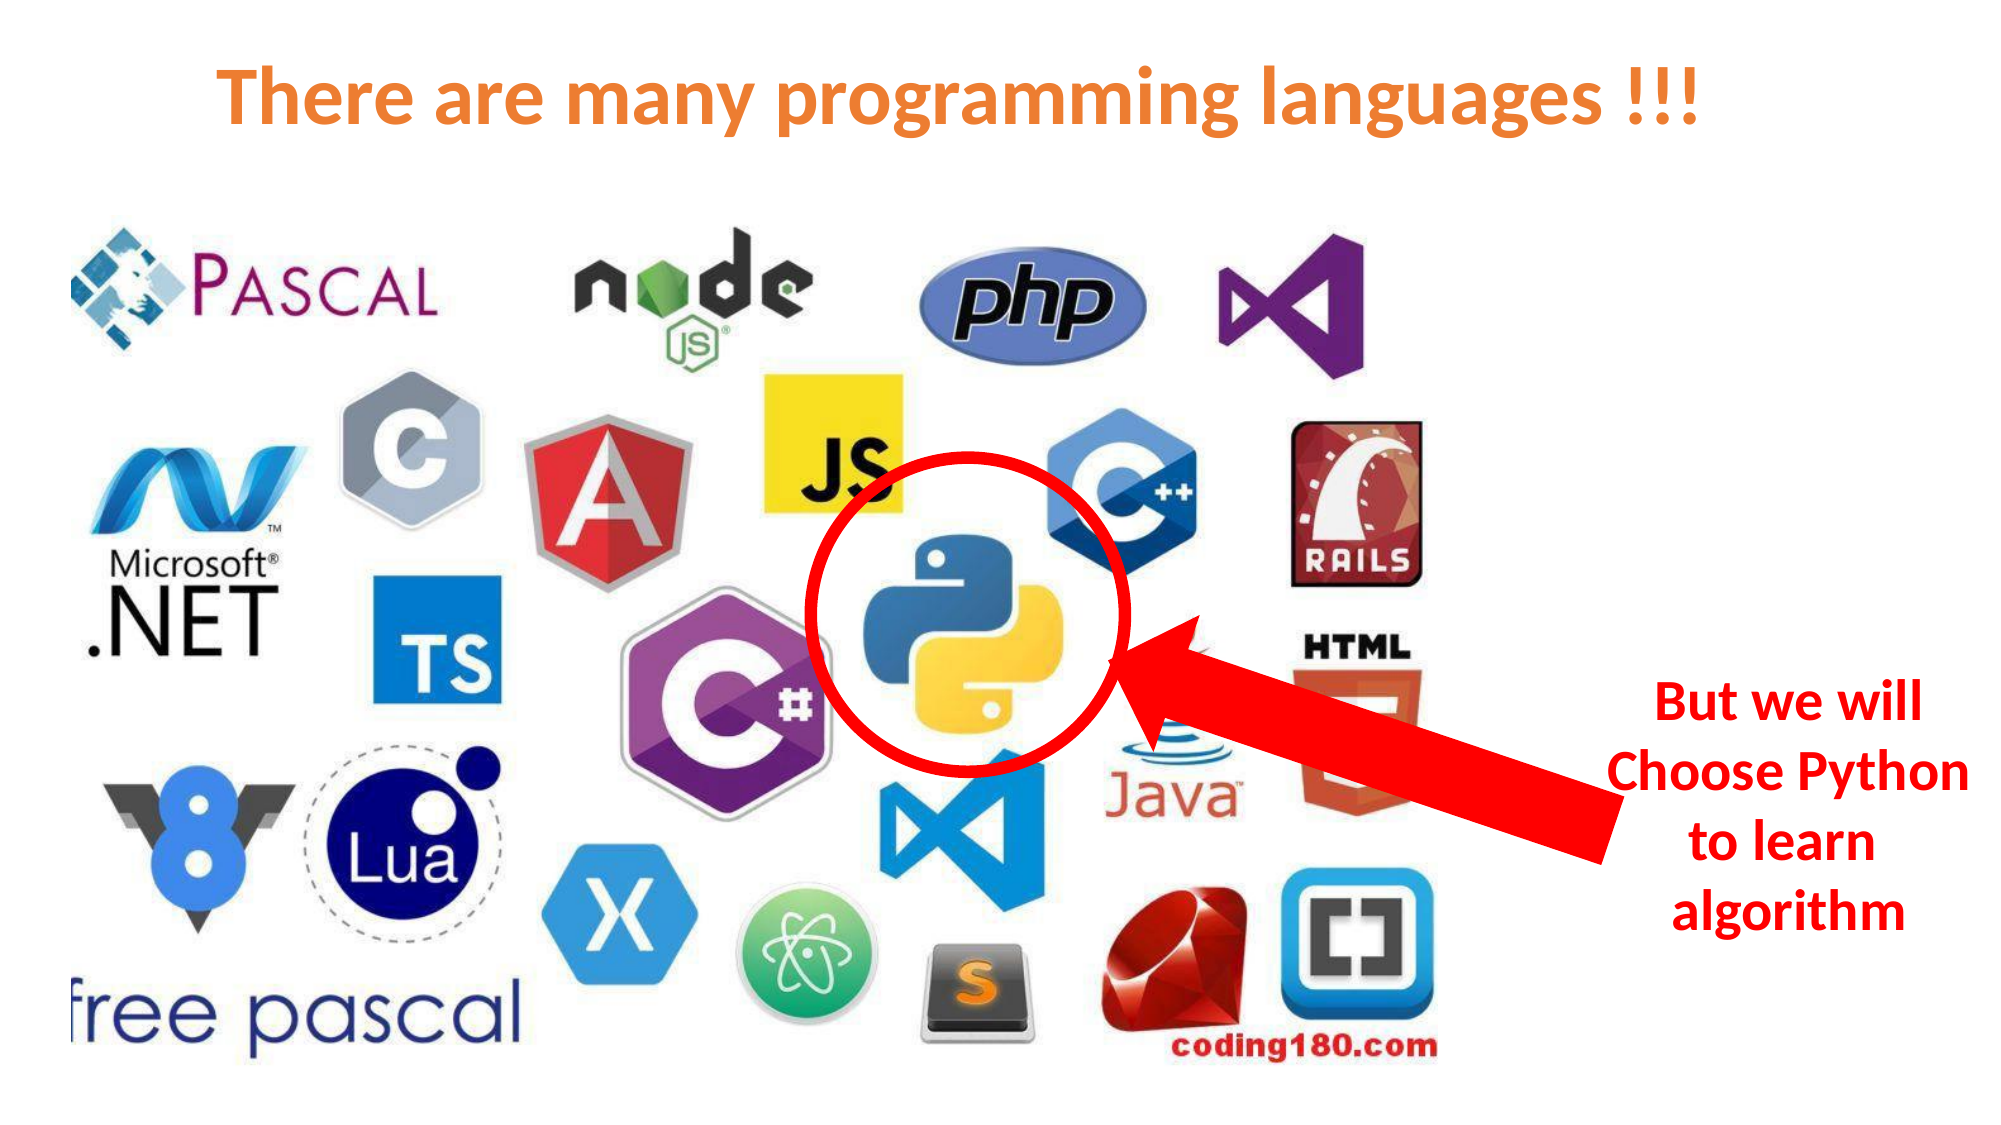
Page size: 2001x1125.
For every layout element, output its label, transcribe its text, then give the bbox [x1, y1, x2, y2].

text_box [1441, 734, 1560, 852]
text_box There are many programming languages !!! [99, 33, 1822, 149]
text_box But we will Choose Python to learn algorithm [1560, 654, 2000, 950]
picture [71, 214, 1438, 1069]
